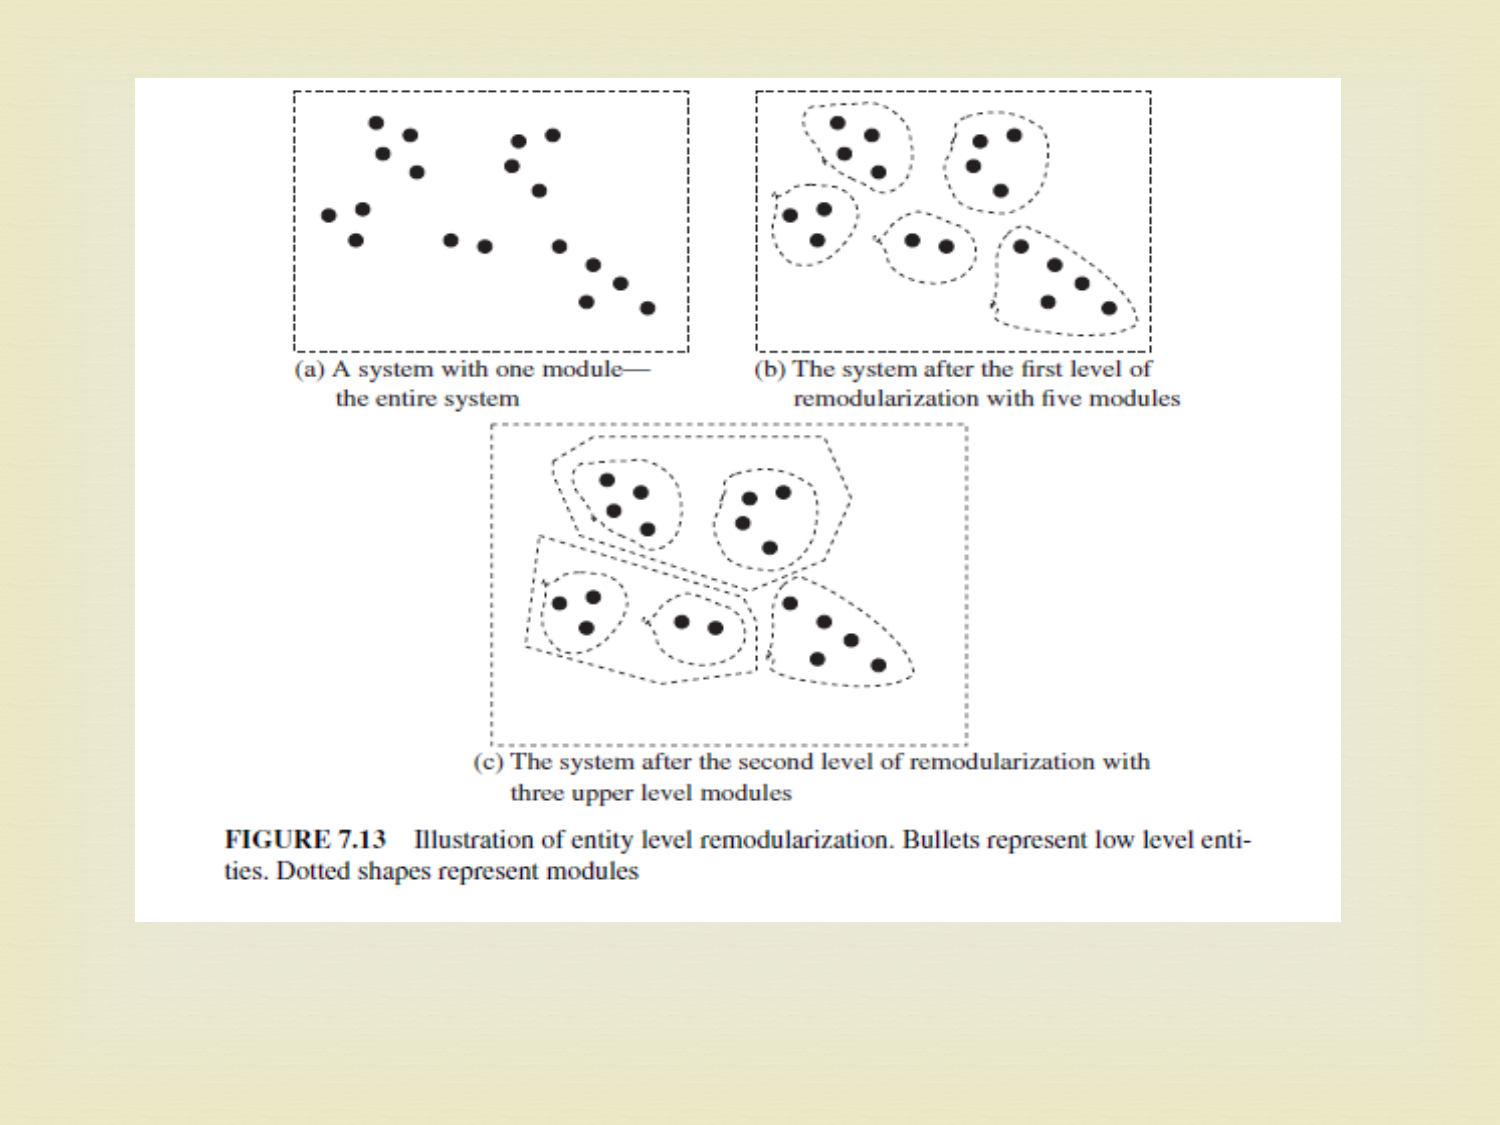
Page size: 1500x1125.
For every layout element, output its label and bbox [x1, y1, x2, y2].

picture [135, 77, 1342, 923]
